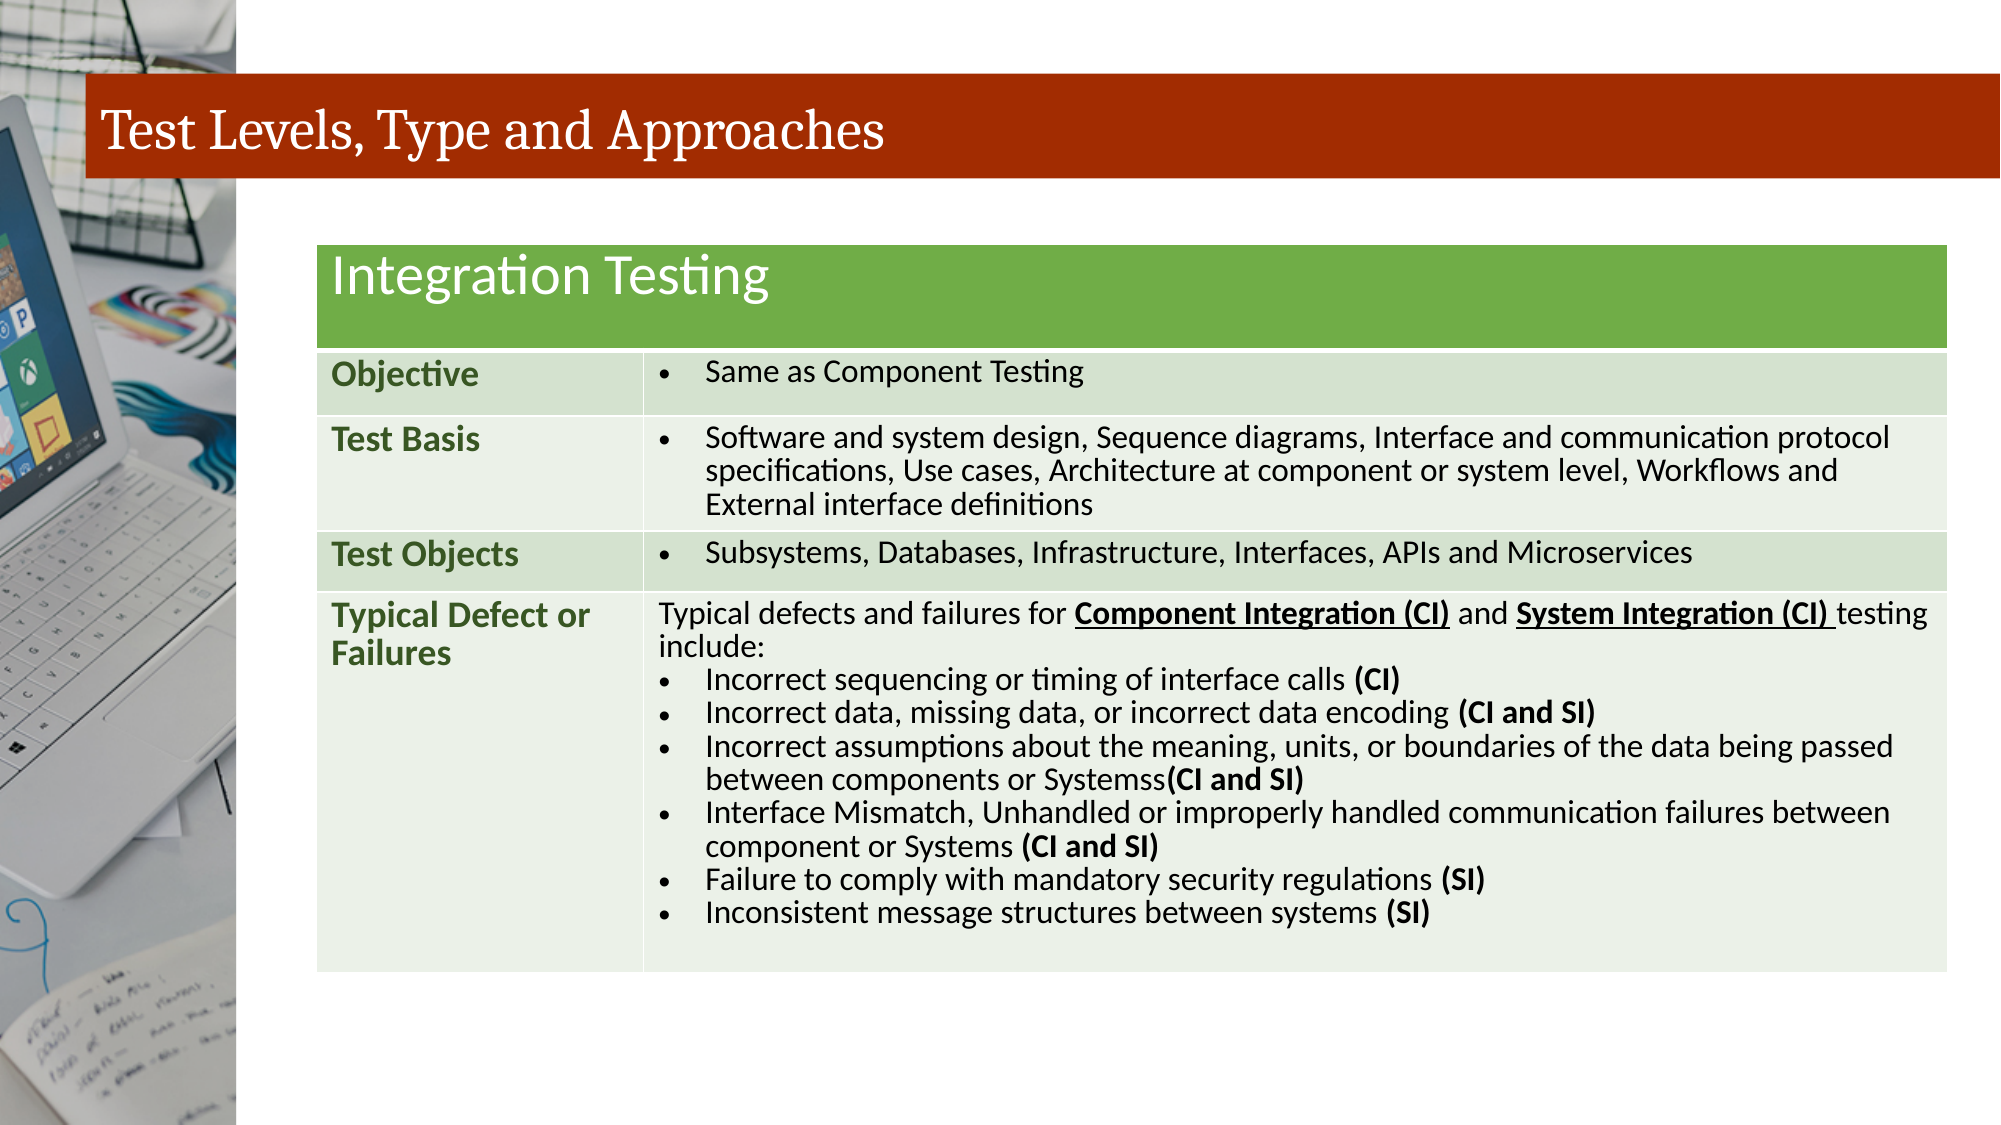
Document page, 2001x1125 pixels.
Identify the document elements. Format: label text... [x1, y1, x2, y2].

table_cell Typical defects and failures for Component Integration (CI) and System Integration (CI) testing include: Incorrect sequencing or timing of interface calls (CI) Incorrect data, missing data, or incorrect data encoding (CI and SI) Incorrect assumptions about the meaning, units, or boundaries of the data being passed between components or Systemss(CI and SI) Interface Mismatch, Unhandled or improperly handled communication failures between component or Systems (CI and SI) Failure to comply with mandatory security regulations (SI) Inconsistent message structures between systems (SI) [644, 593, 1947, 972]
table_cell Subsystems, Databases, Infrastructure, Interfaces, APIs and Microservices [644, 532, 1947, 591]
picture [0, 0, 237, 1125]
table_cell Typical Defect or Failures [317, 593, 643, 972]
table_cell Software and system design, Sequence diagrams, Interface and communication protocol specifications, Use cases, Architecture at component or system level, Workflows and External interface definitions [644, 417, 1947, 530]
table_cell Objective [317, 353, 643, 415]
table_cell Test Objects [317, 532, 643, 591]
table_cell Test Basis [317, 417, 643, 530]
table_cell Same as Component Testing [644, 353, 1947, 415]
title Test Levels, Type and Approaches [85, 73, 2000, 179]
table_header Integration Testing [317, 245, 1947, 348]
